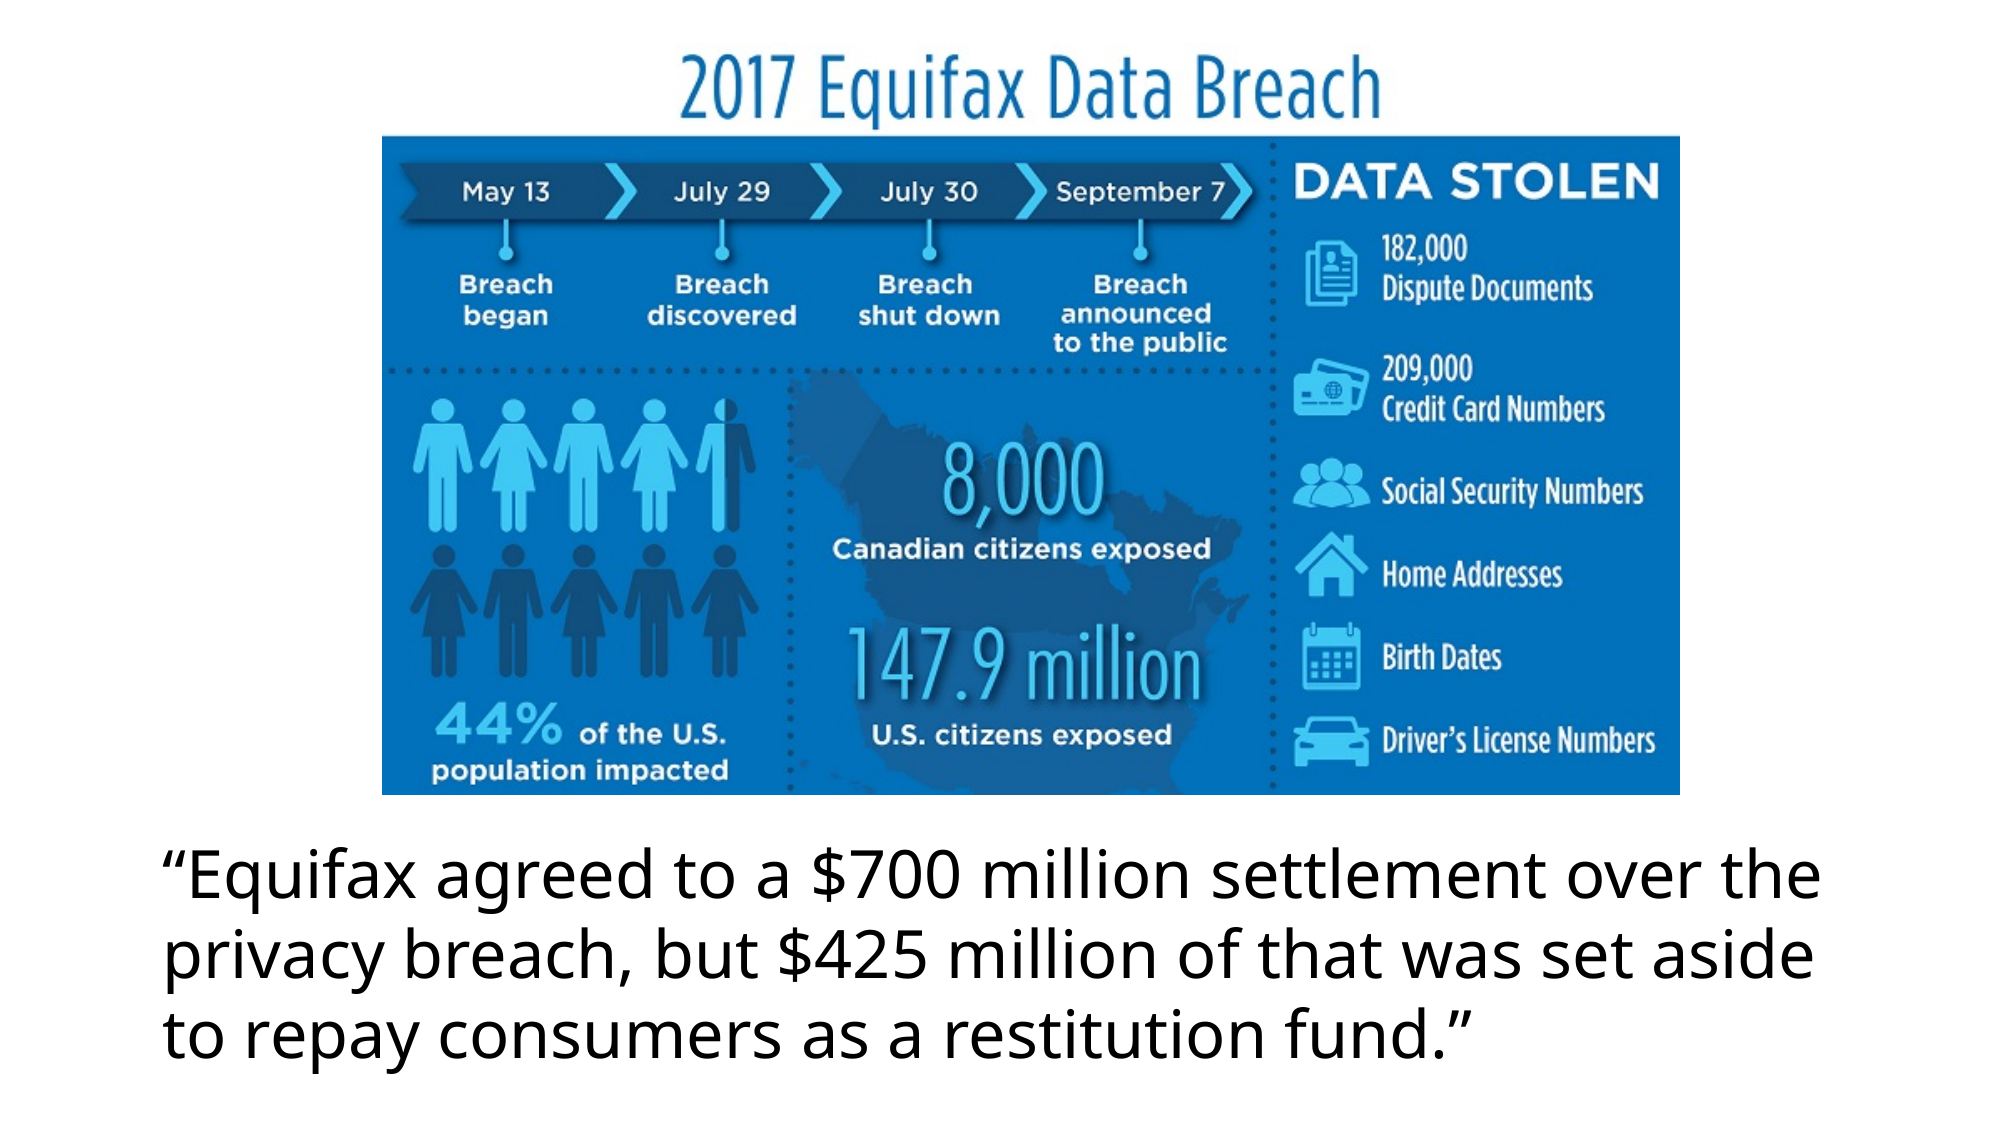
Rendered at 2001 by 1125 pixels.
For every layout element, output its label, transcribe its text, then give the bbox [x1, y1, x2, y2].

picture [382, 43, 1680, 795]
text_box “Equifax agreed to a $700 million settlement over the privacy breach, but $425 million of that was set aside to repay consumers as a restitution fund.” [147, 824, 1915, 1079]
